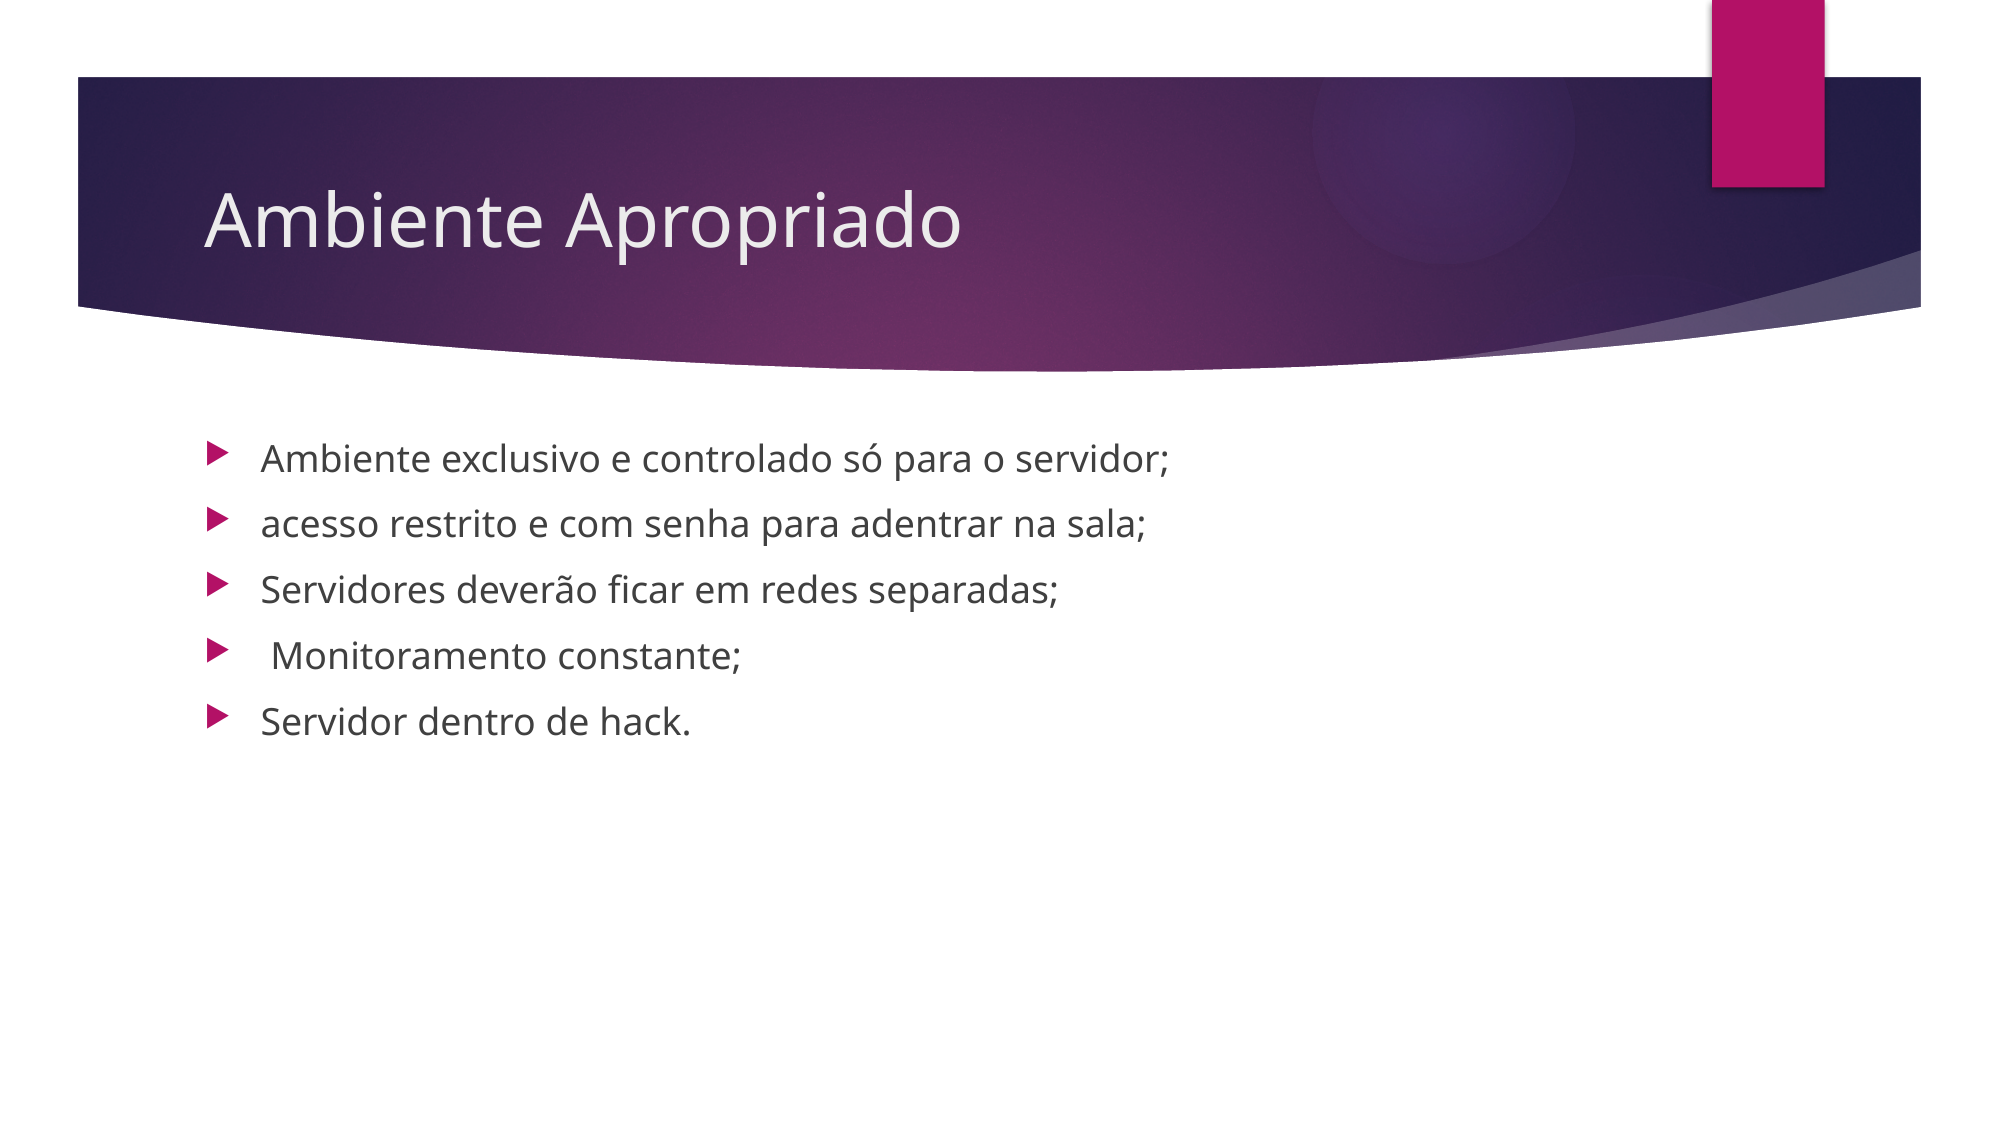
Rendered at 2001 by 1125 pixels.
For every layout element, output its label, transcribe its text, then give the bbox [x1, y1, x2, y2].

title Ambiente Apropriado [189, 159, 1627, 276]
list Ambiente exclusivo e controlado só para o servidor; acesso restrito e com senha para adentrar na sala; Servidores deverão ficar em redes separadas; Monitoramento constante; Servidor dentro de hack. [189, 427, 1638, 988]
